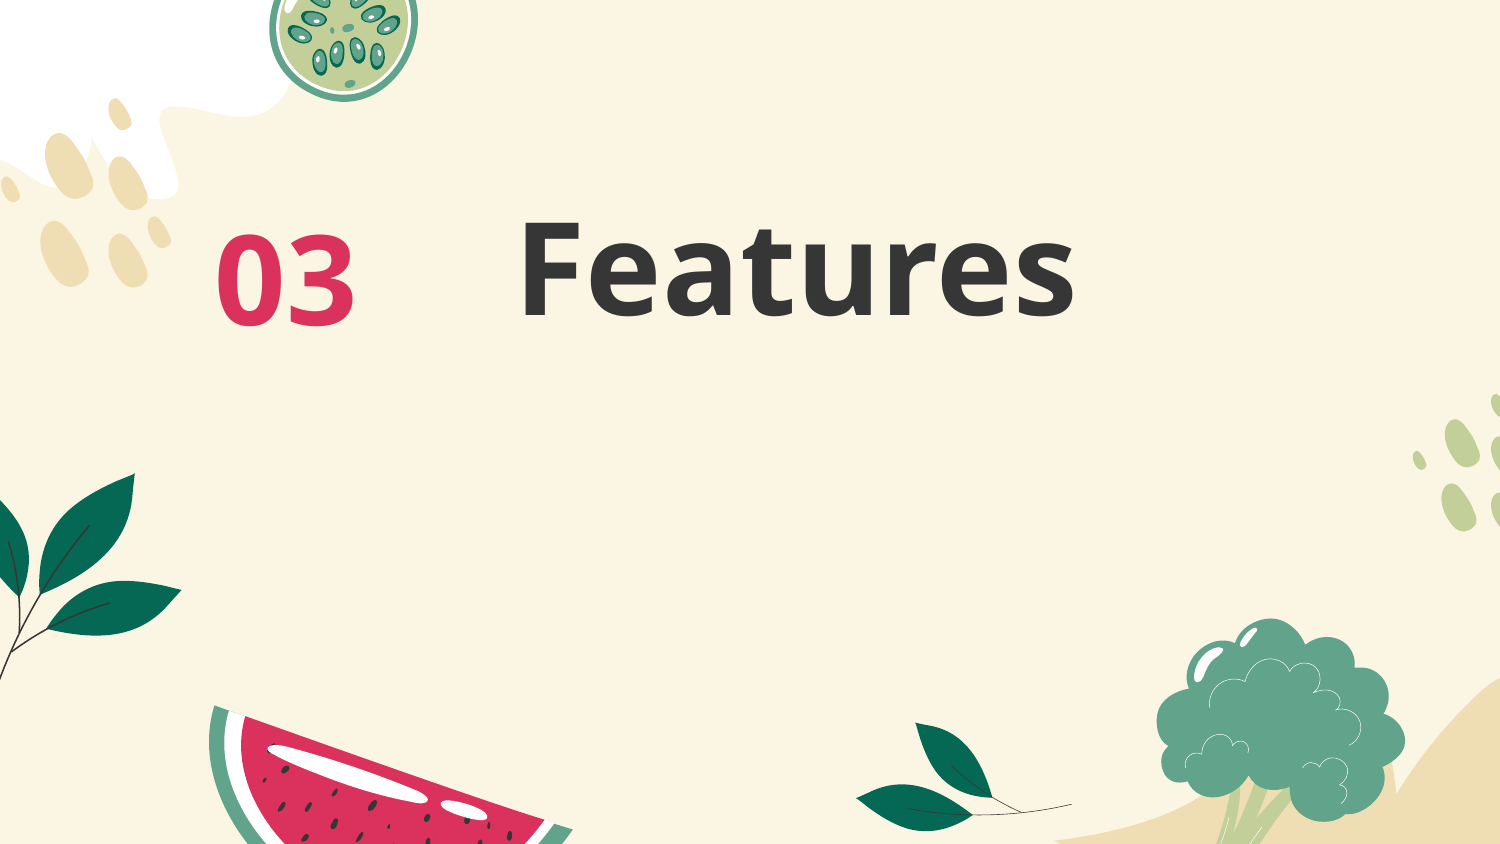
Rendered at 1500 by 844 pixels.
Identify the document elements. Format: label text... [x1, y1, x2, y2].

title 03 [188, 227, 384, 366]
title Features [371, 88, 1222, 359]
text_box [1155, 618, 1413, 844]
